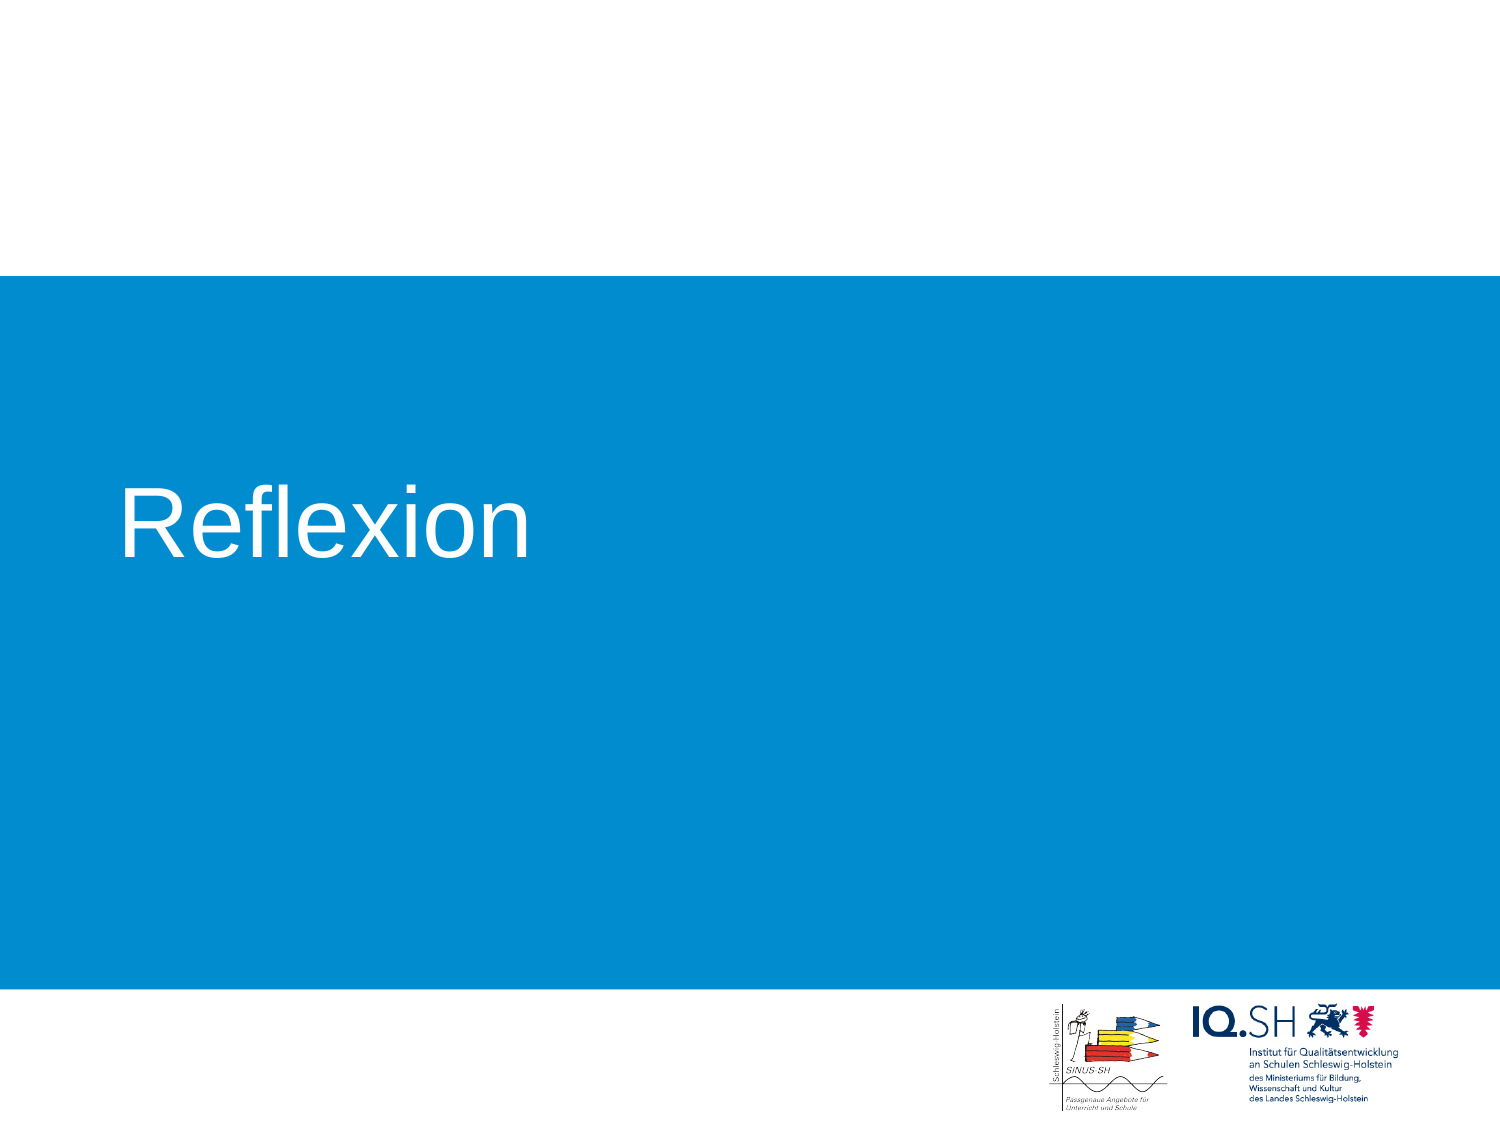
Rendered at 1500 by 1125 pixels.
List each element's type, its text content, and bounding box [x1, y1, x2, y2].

picture [956, 990, 1398, 1125]
title Reflexion [102, 302, 1397, 749]
